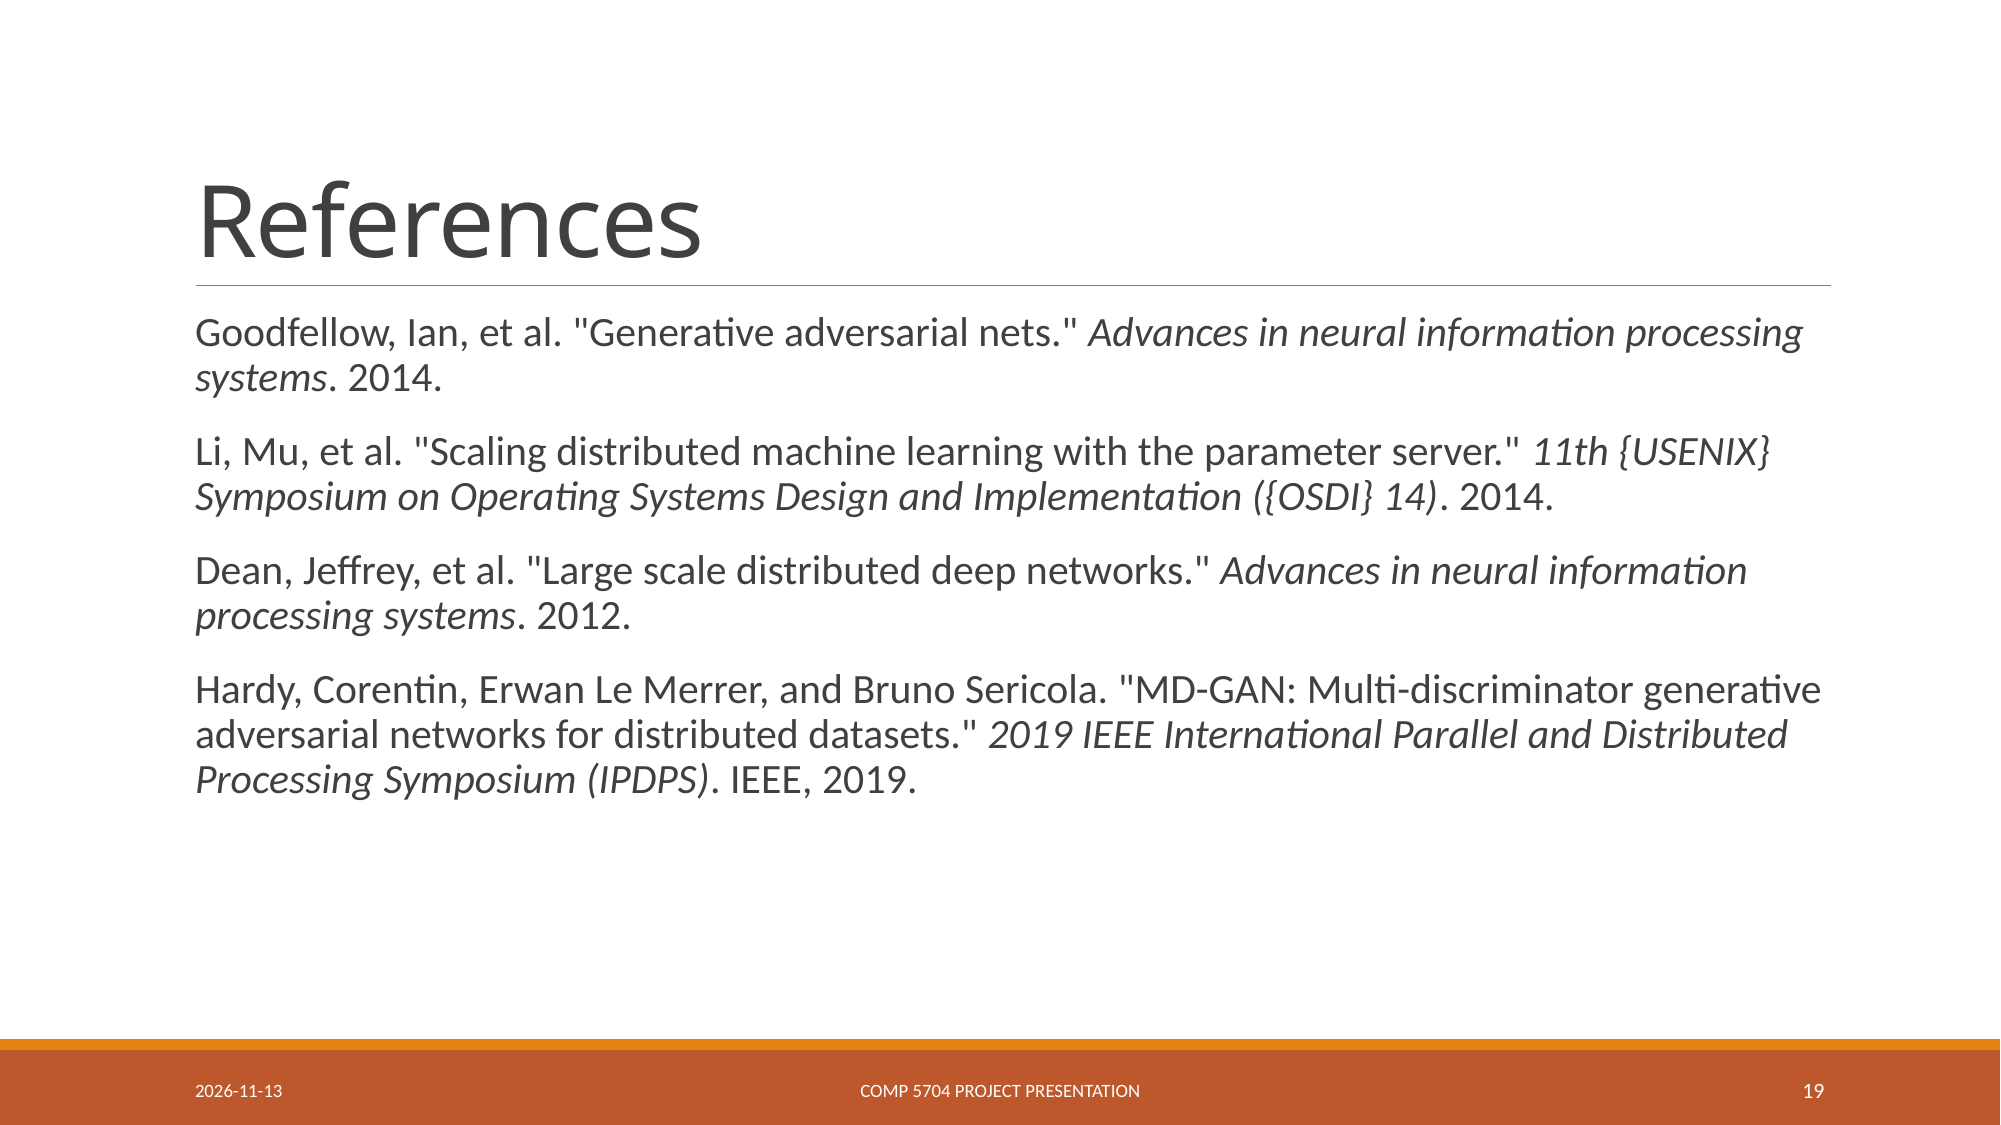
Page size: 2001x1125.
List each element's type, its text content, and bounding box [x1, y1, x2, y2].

list Goodfellow, Ian, et al. "Generative adversarial nets." Advances in neural information processing systems. 2014. Li, Mu, et al. "Scaling distributed machine learning with the parameter server." 11th {USENIX} Symposium on Operating Systems Design and Implementation ({OSDI} 14). 2014. Dean, Jeffrey, et al. "Large scale distributed deep networks." Advances in neural information processing systems. 2012. Hardy, Corentin, Erwan Le Merrer, and Bruno Sericola. "MD-GAN: Multi-discriminator generative adversarial networks for distributed datasets." 2019 IEEE International Parallel and Distributed Processing Symposium (IPDPS). IEEE, 2019. [180, 302, 1830, 963]
title References [180, 47, 1830, 285]
slide_number 19 [1624, 1059, 1840, 1120]
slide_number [180, 1059, 586, 1120]
footer COMP 5704 Project Presentation [604, 1059, 1396, 1120]
